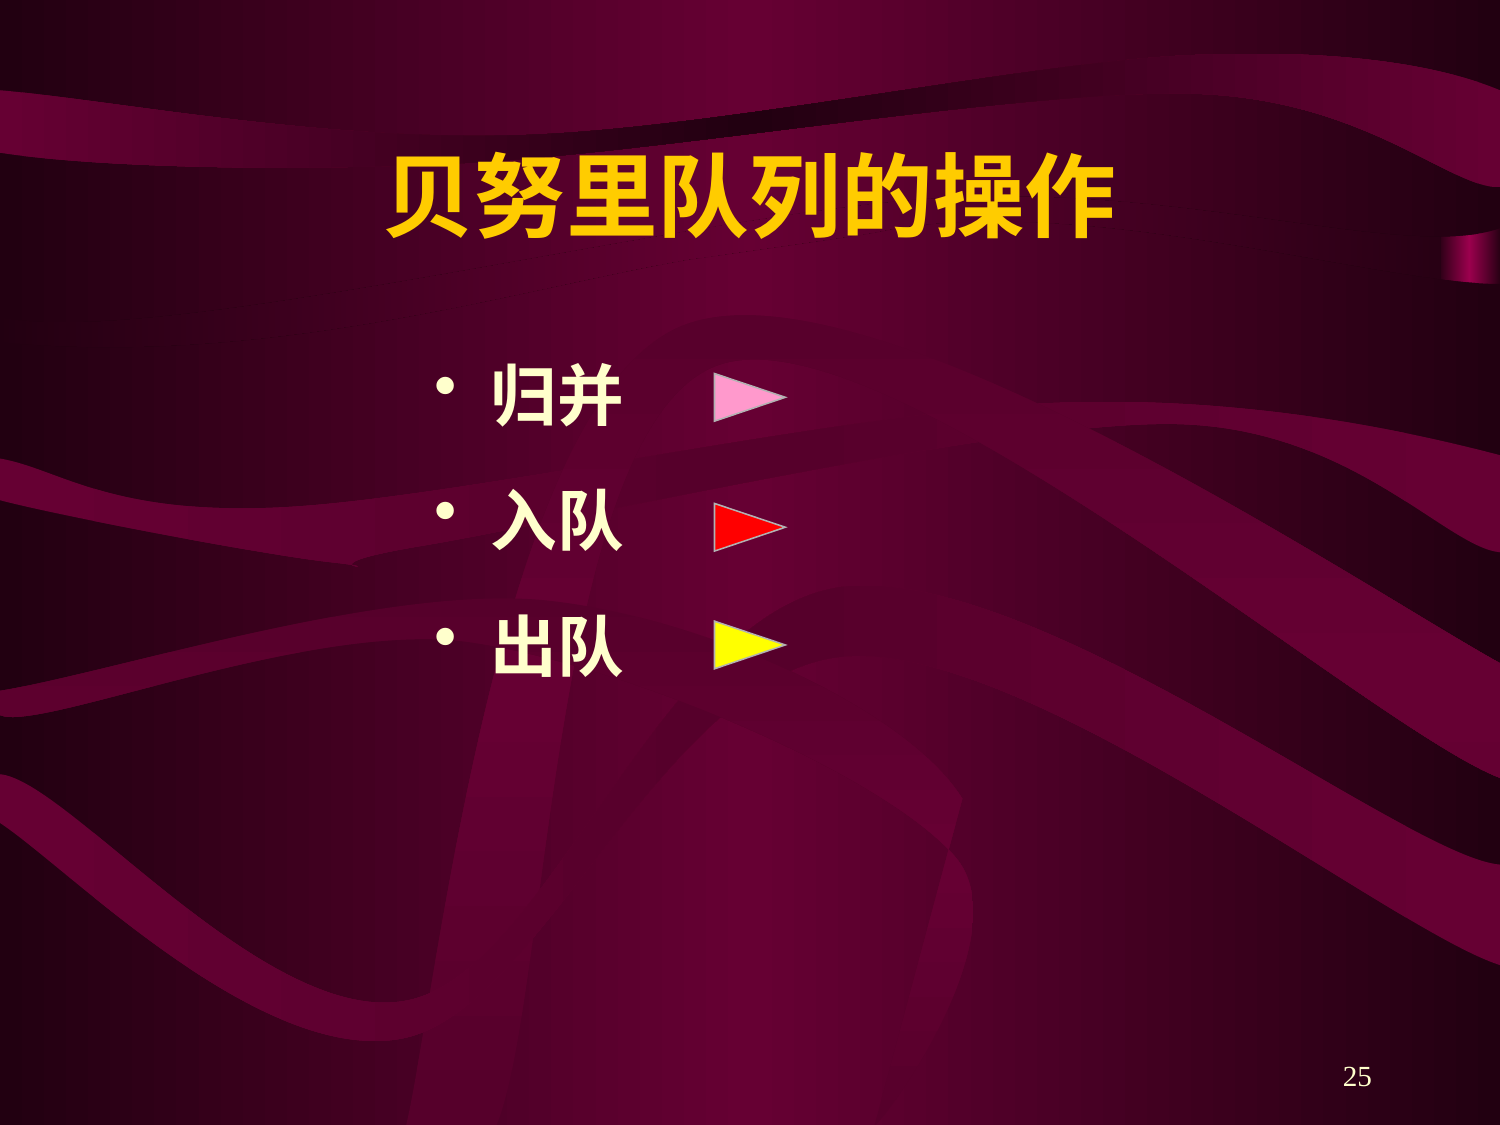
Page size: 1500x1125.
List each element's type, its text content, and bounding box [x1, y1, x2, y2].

list 归并 入队 出队 [419, 314, 727, 990]
slide_number 25 [1074, 1024, 1388, 1101]
text_box [714, 503, 786, 552]
text_box [714, 621, 786, 669]
title 贝努里队列的操作 [112, 99, 1388, 288]
text_box [714, 373, 786, 422]
